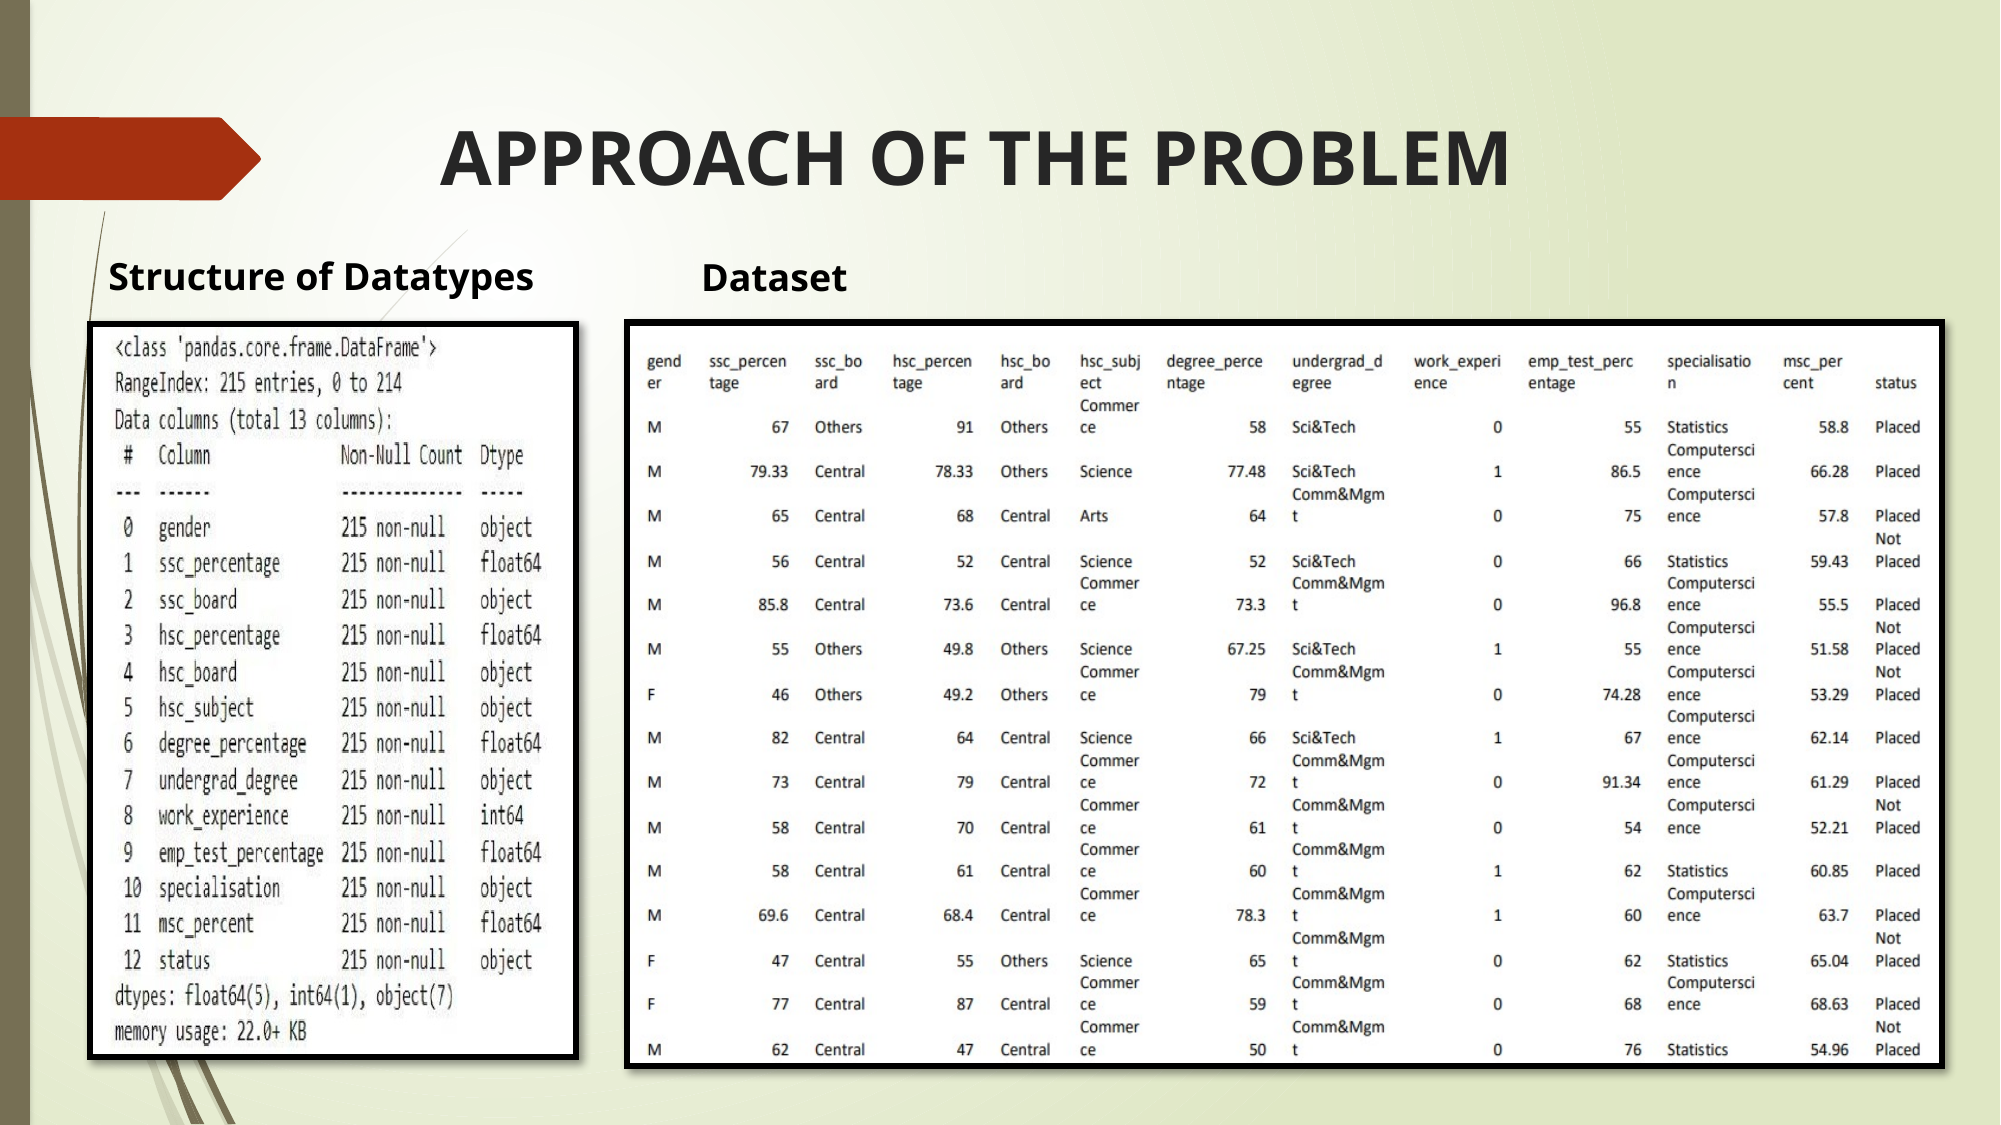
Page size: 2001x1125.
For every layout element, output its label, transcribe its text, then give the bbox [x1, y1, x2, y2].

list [630, 325, 1939, 1064]
title APPROACH OF THE PROBLEM [425, 102, 1888, 313]
text_box Structure of Datatypes [93, 245, 572, 306]
picture [92, 326, 574, 1054]
text_box Dataset [686, 247, 1319, 307]
